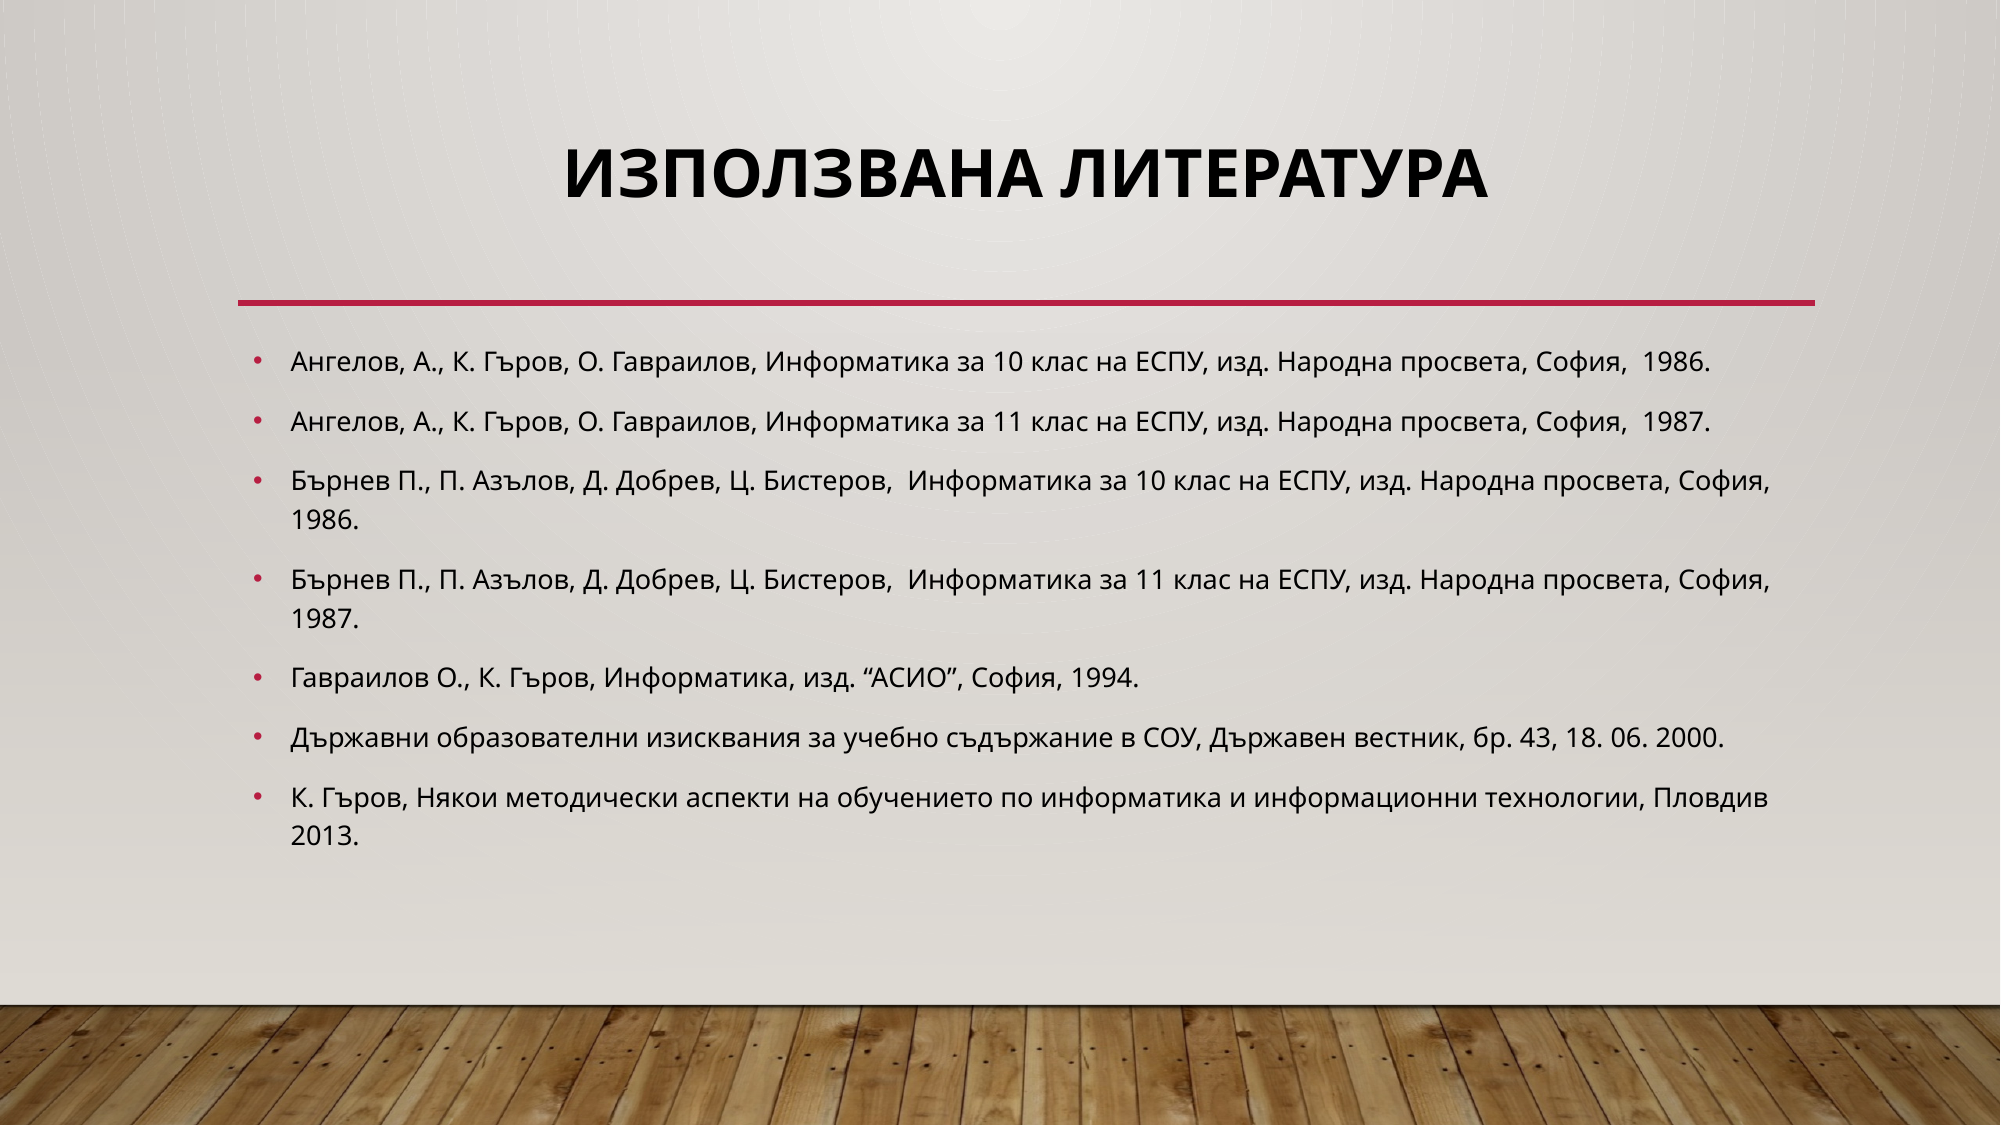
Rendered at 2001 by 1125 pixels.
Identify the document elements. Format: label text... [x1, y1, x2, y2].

list Ангелов, А., К. Гъров, О. Гавраилов, Информатика за 10 клас на ЕСПУ, изд. Народна просвета, София, 1986. Ангелов, А., К. Гъров, О. Гавраилов, Информатика за 11 клас на ЕСПУ, изд. Народна просвета, София, 1987. Бърнев П., П. Азълов, Д. Добрев, Ц. Бистеров, Информатика за 10 клас на ЕСПУ, изд. Народна просвета, София, 1986. Бърнев П., П. Азълов, Д. Добрев, Ц. Бистеров, Информатика за 11 клас на ЕСПУ, изд. Народна просвета, София, 1987. Гавраилов О., К. Гъров, Информатика, изд. “АСИО”, София, 1994. Държавни образователни изисквания за учебно съдържание в СОУ, Държавен вестник, бр. 43, 18. 06. 2000. К. Гъров, Някои методически аспекти на обучението по информатика и информационни технологии, Пловдив 2013. [238, 330, 1814, 897]
title Използвана литература [238, 131, 1814, 305]
picture [0, 1005, 2000, 1125]
